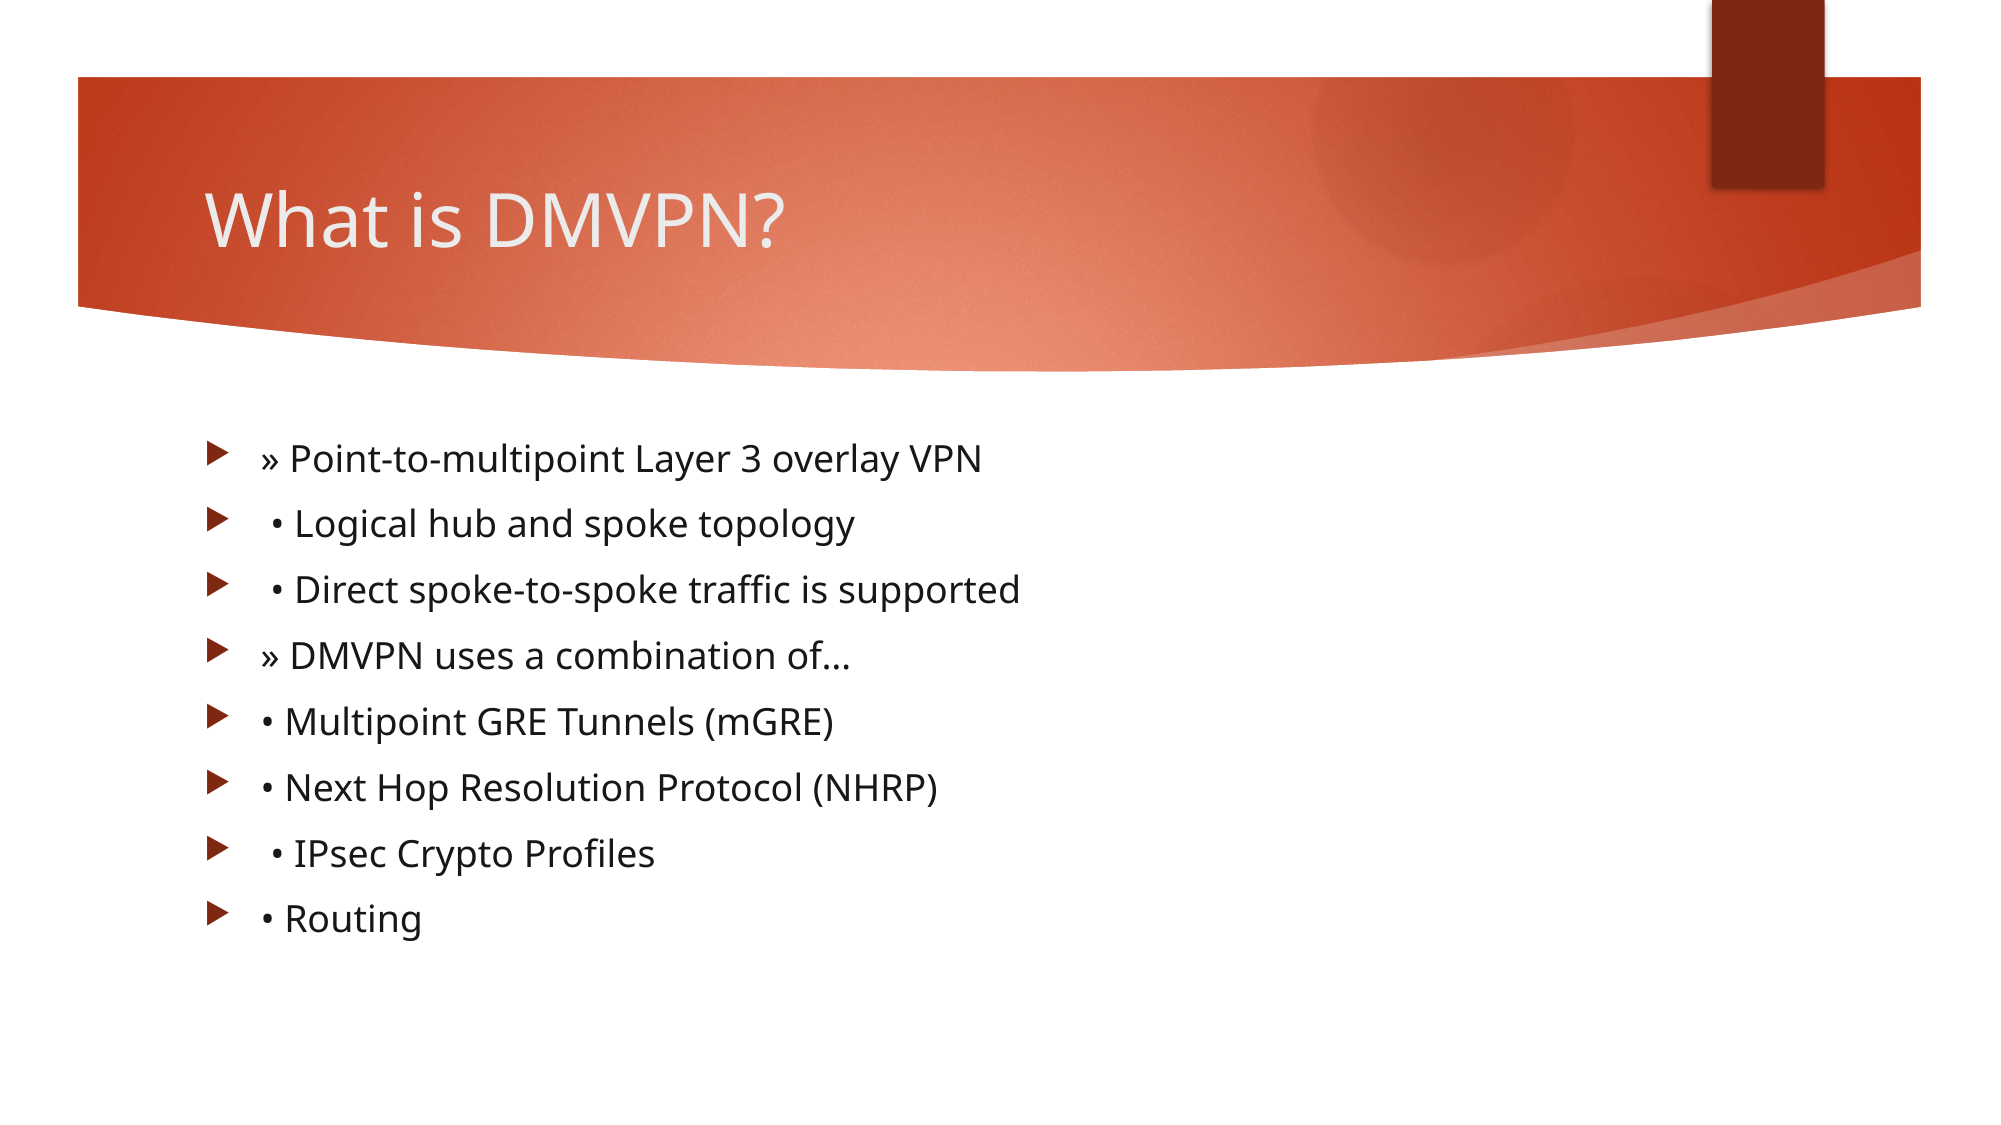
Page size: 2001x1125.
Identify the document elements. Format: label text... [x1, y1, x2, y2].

list » Point-to-multipoint Layer 3 overlay VPN • Logical hub and spoke topology • Direct spoke-to-spoke traffic is supported » DMVPN uses a combination of… • Multipoint GRE Tunnels (mGRE) • Next Hop Resolution Protocol (NHRP) • IPsec Crypto Profiles • Routing [189, 427, 1638, 988]
title What is DMVPN? [189, 159, 1627, 276]
